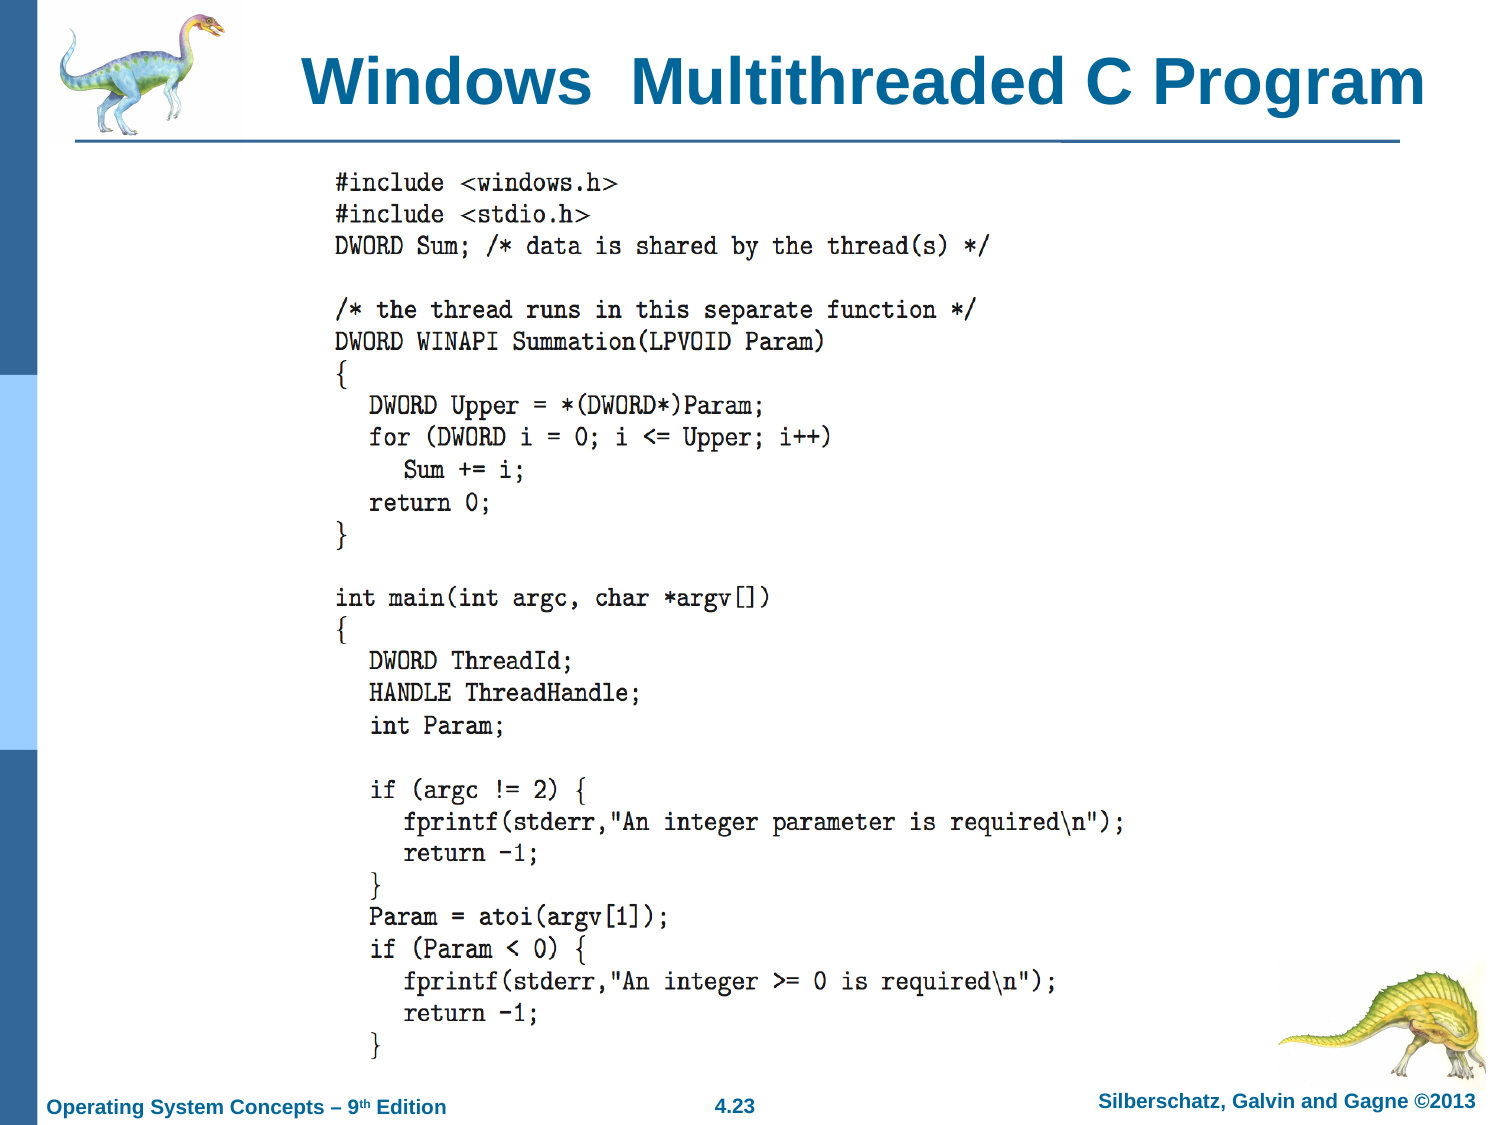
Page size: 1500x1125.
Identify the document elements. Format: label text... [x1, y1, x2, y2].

picture [46, 0, 243, 149]
picture [1275, 959, 1486, 1090]
title Windows Multithreaded C Program [227, 31, 1500, 126]
picture [306, 153, 1178, 1089]
